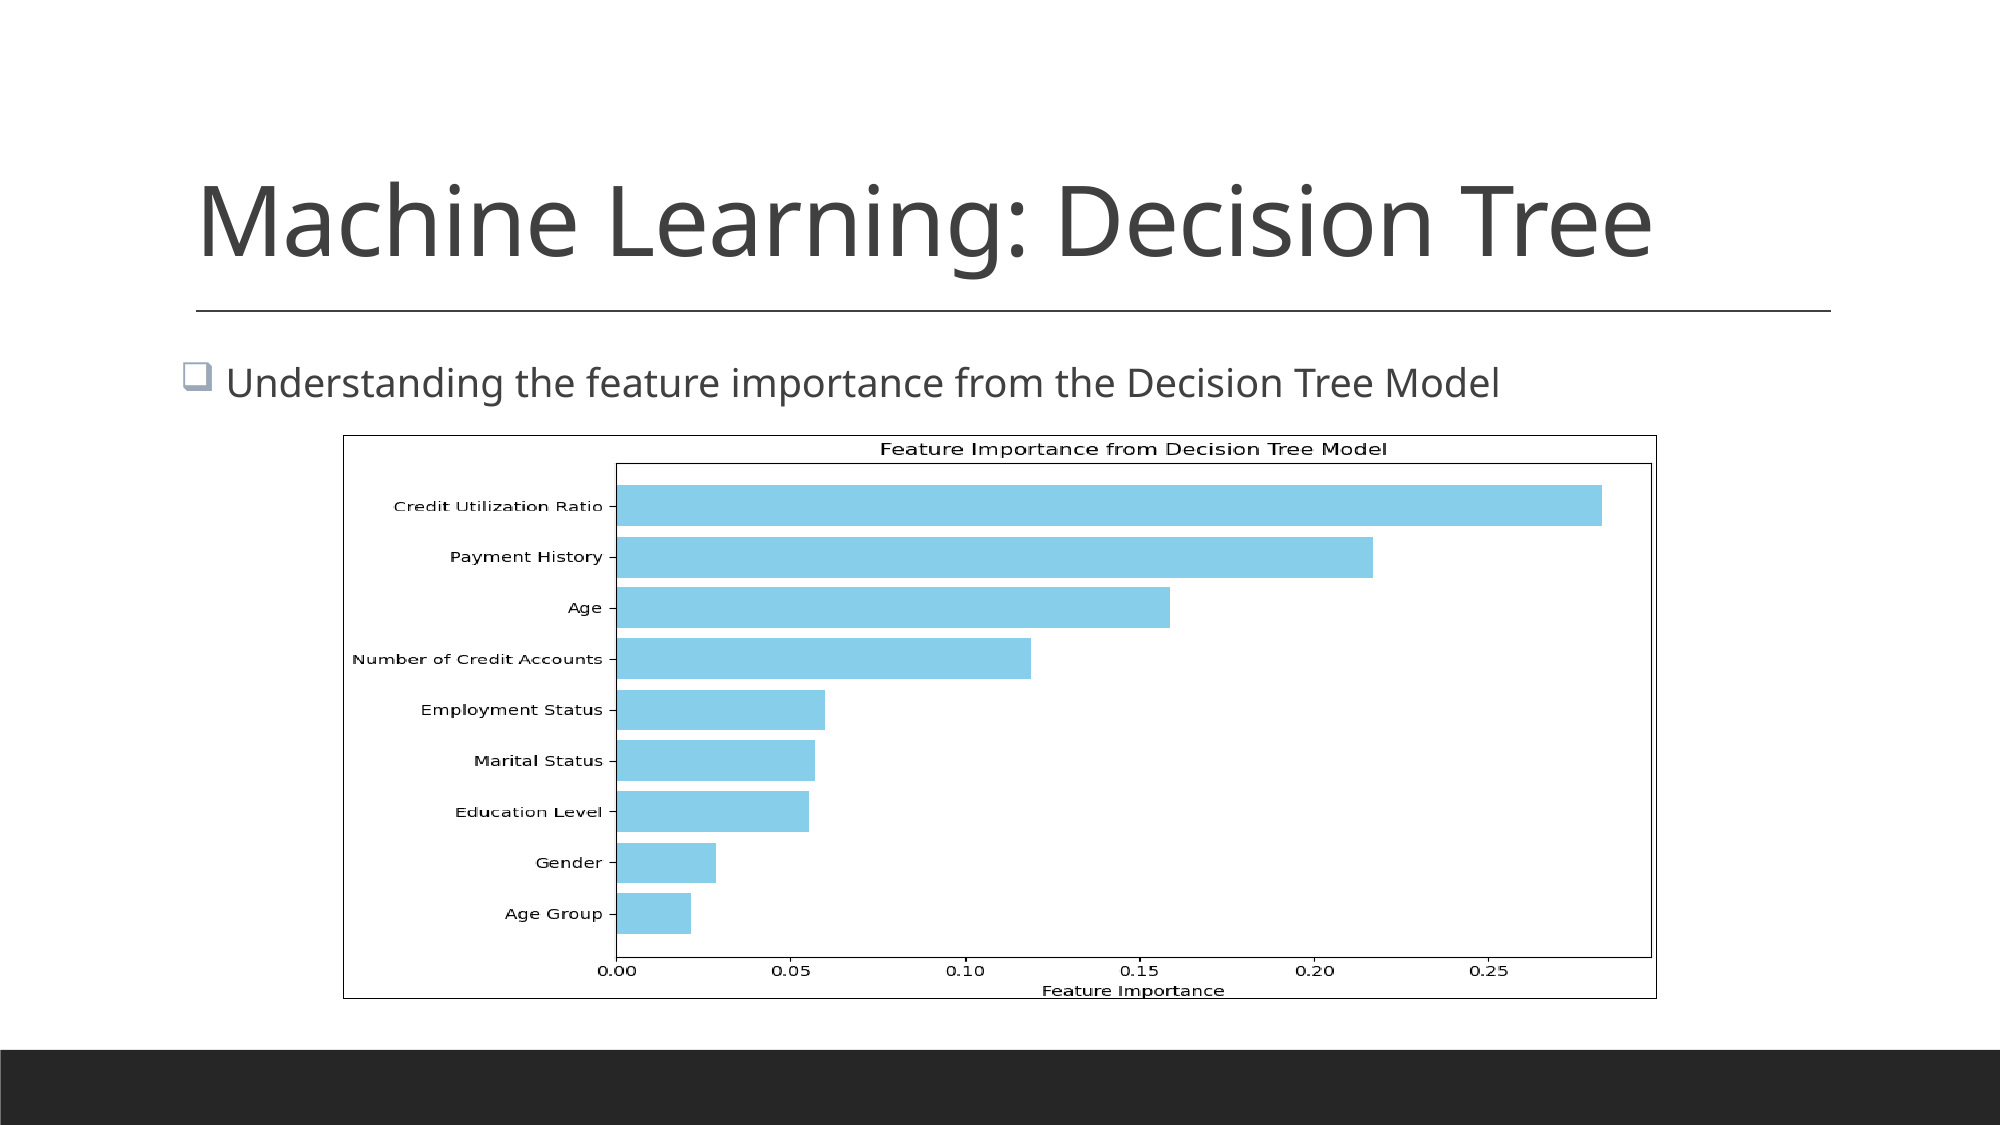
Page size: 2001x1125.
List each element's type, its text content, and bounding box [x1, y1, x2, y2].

picture [342, 435, 1658, 999]
list Understanding the feature importance from the Decision Tree Model [180, 345, 1830, 963]
title Machine Learning: Decision Tree [180, 47, 1830, 285]
